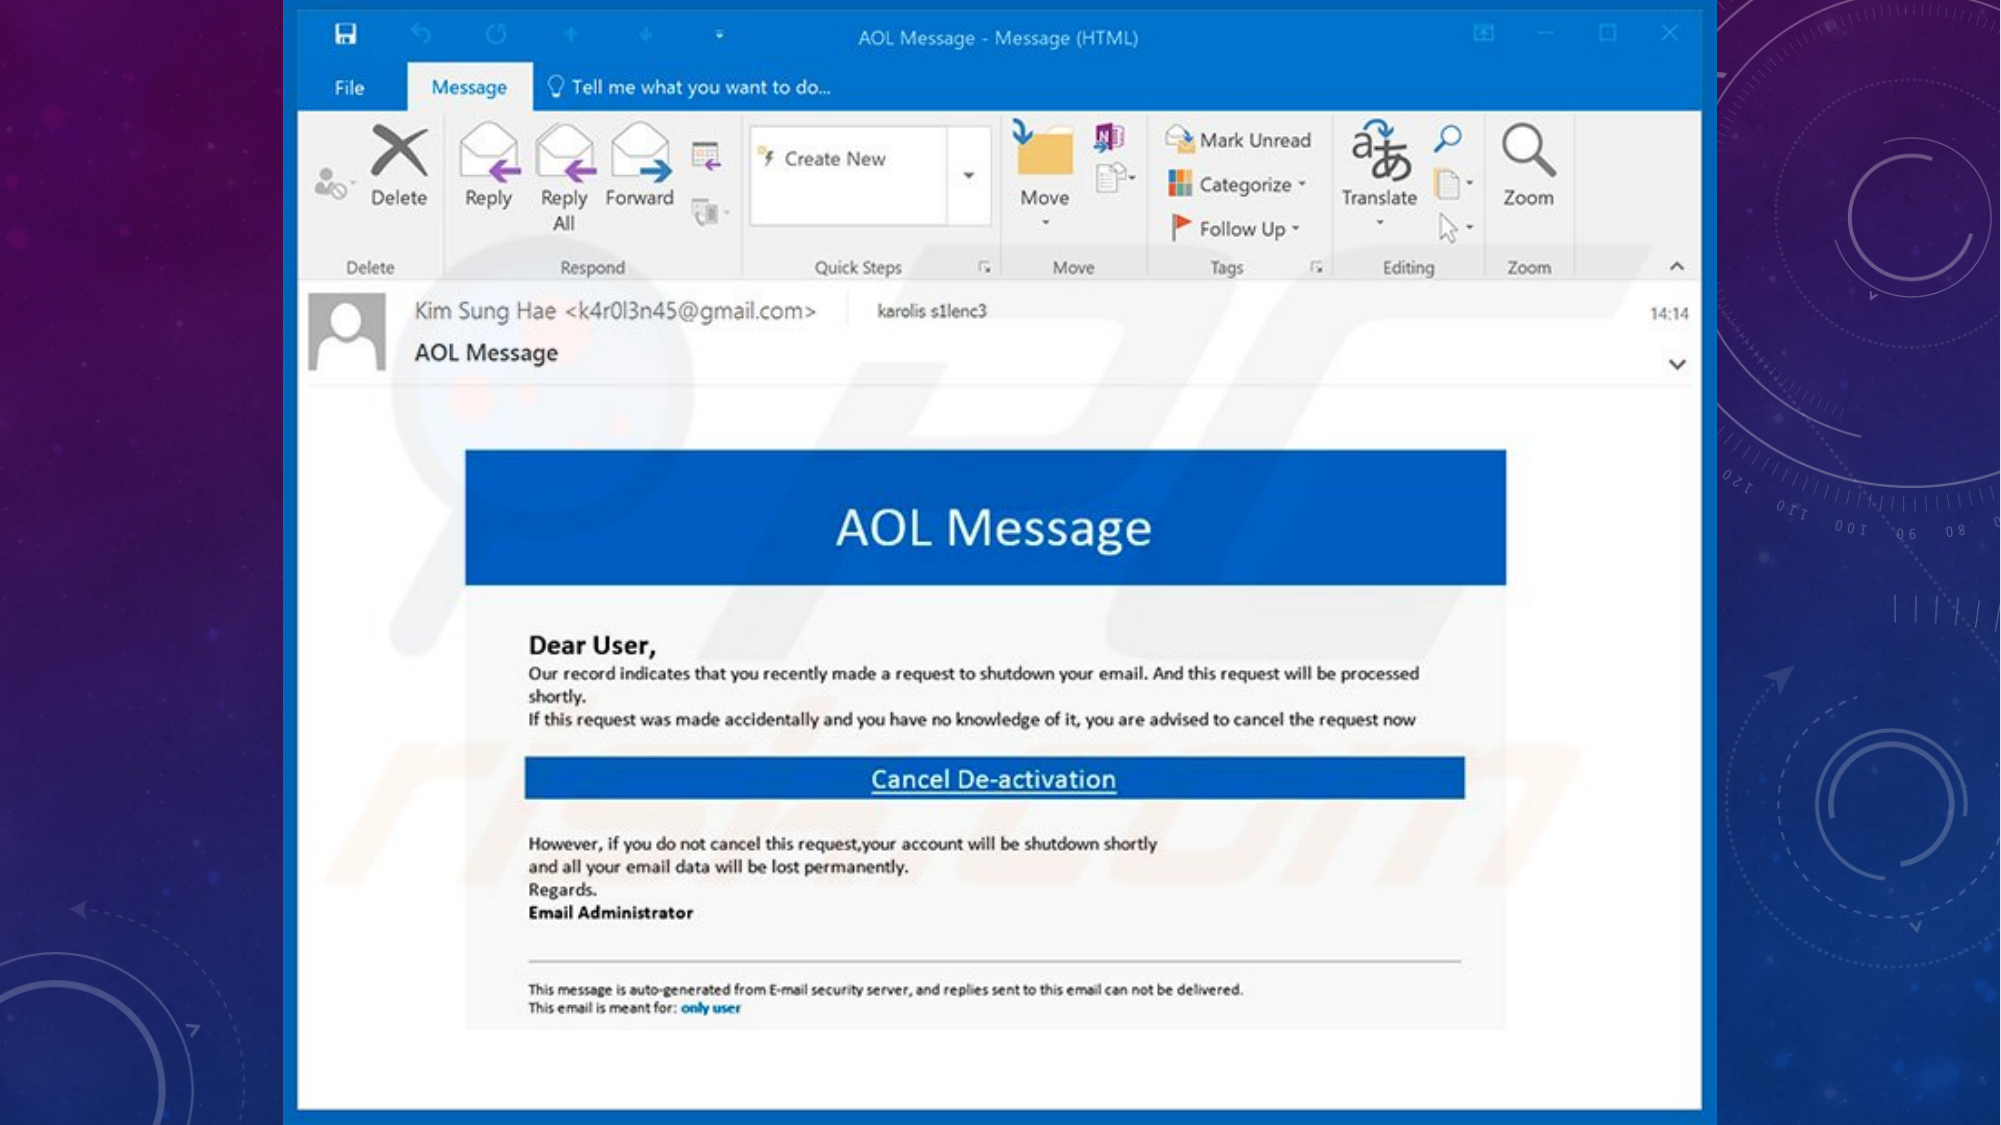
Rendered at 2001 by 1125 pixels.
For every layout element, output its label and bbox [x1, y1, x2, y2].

picture [1717, 0, 2001, 1125]
list [283, 0, 1717, 1125]
picture [0, 0, 283, 1125]
